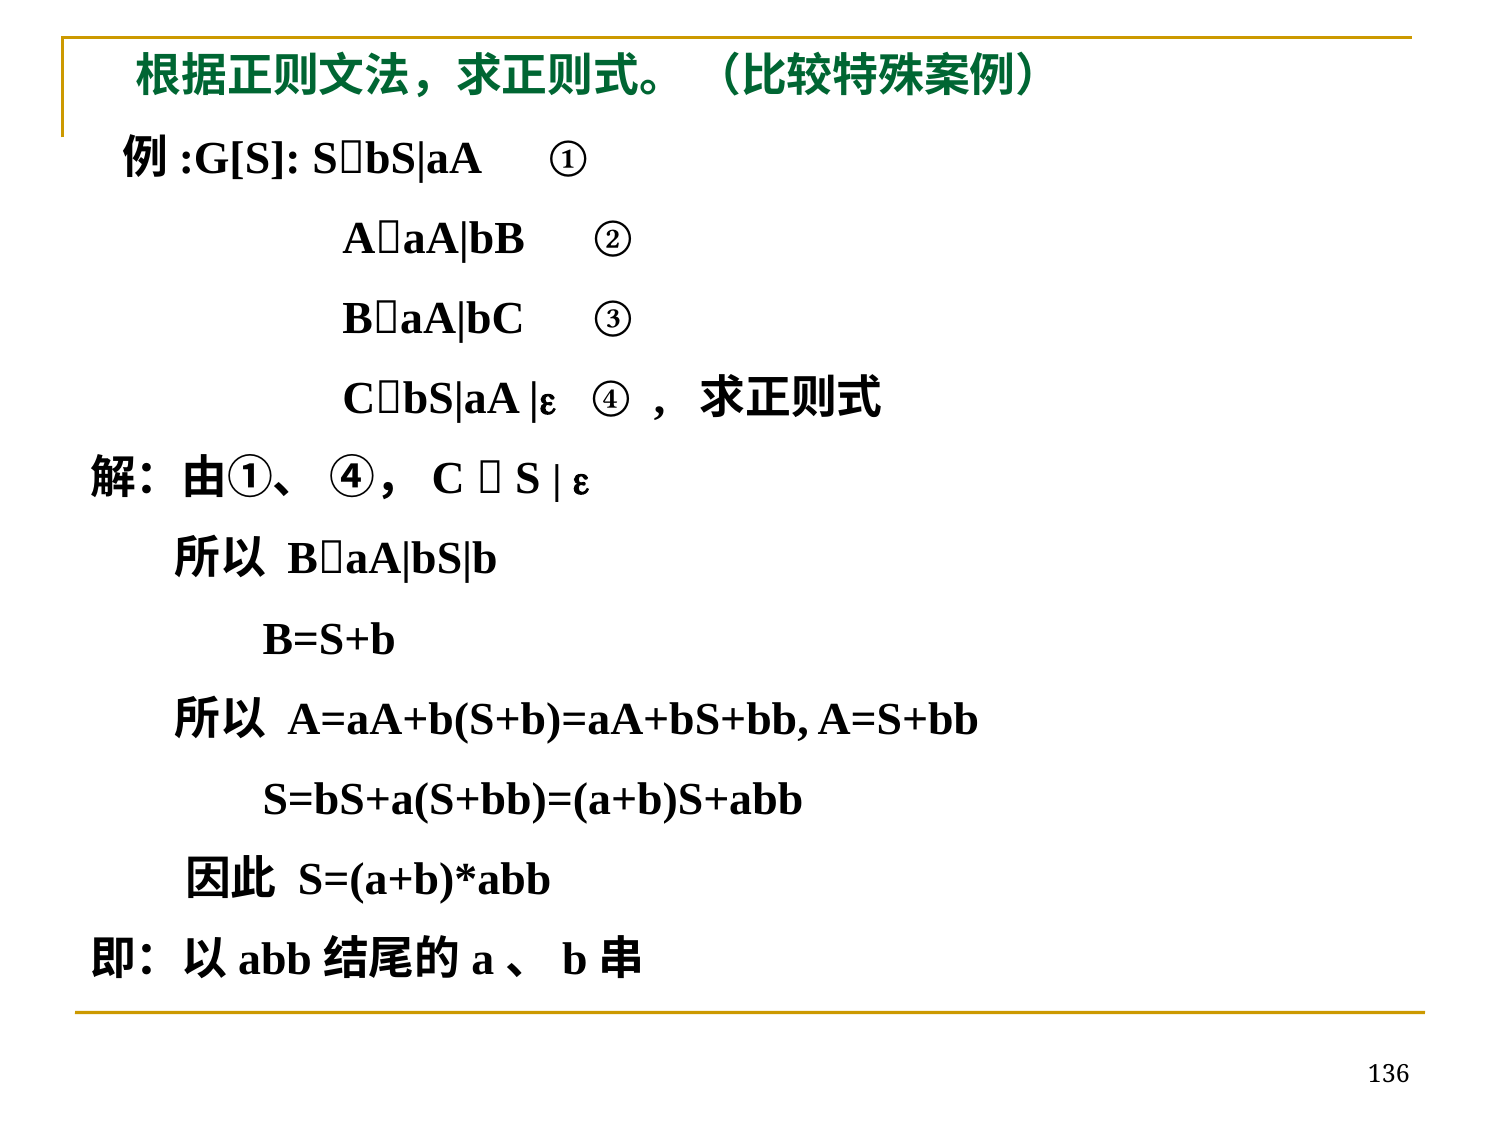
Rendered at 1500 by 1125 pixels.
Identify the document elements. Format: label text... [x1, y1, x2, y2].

list 根据正则文法，求正则式。 （比较特殊案例） 例:G[S]: SbS|aA ① AaA|bB ② BaA|bC ③ CbS|aA | ④ , 求正则式 解：由①、 ④，C  S |  所以 BaA|bS|b B=S+b 所以 A=aA+b(S+b)=aA+bS+bb, A=S+bb S=bS+a(S+bb)=(a+b)S+abb 因此 S=(a+b)*abb 即：以abb结尾的a、b串 [75, 19, 1447, 1047]
slide_number 136 [1074, 1023, 1426, 1100]
